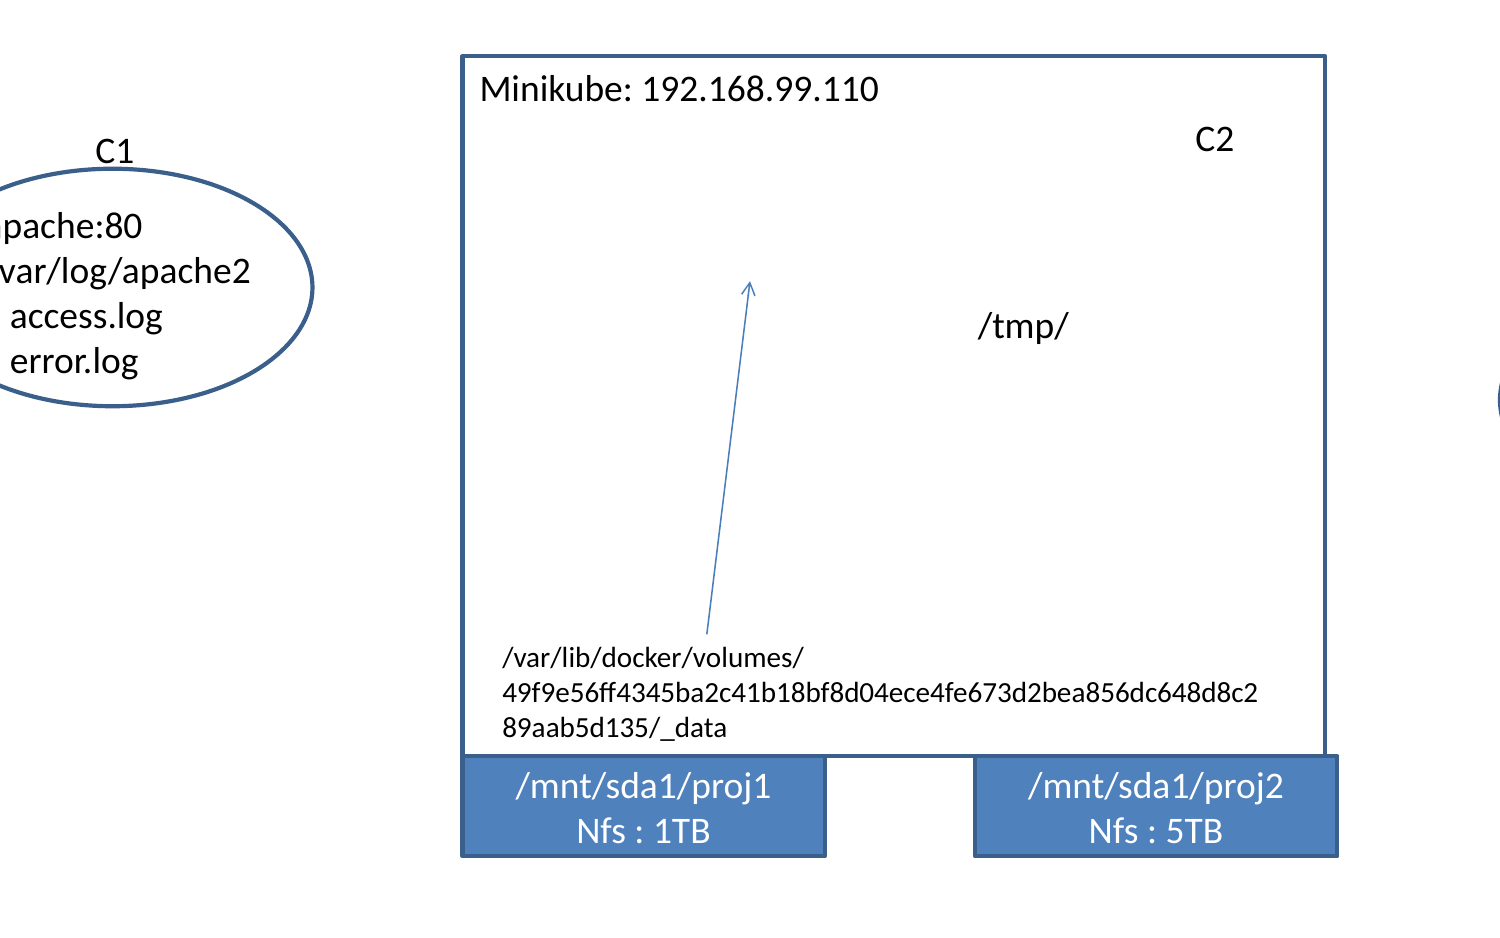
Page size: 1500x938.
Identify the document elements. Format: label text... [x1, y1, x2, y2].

text_box /mnt/sda1/proj1 Nfs : 1TB [460, 754, 827, 858]
text_box [2, 389, 223, 409]
text_box /mnt/sda1/proj2 Nfs : 5TB [973, 754, 1339, 858]
text_box Minikube: 192.168.99.110 [464, 56, 895, 116]
text_box [460, 54, 1327, 758]
text_box /var/lib/docker/volumes/49f9e56ff4345ba2c41b18bf8d04ece4fe673d2bea856dc648d8c289aab5d135/_data [487, 631, 1275, 751]
text_box apache:80 /var/log/apache2 access.log error.log [0, 193, 288, 389]
text_box /tmp/ [963, 293, 1085, 354]
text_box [706, 281, 751, 635]
text_box [0, 168, 239, 193]
text_box [288, 227, 315, 348]
text_box C1 [80, 118, 150, 179]
text_box C2 [1180, 106, 1250, 166]
